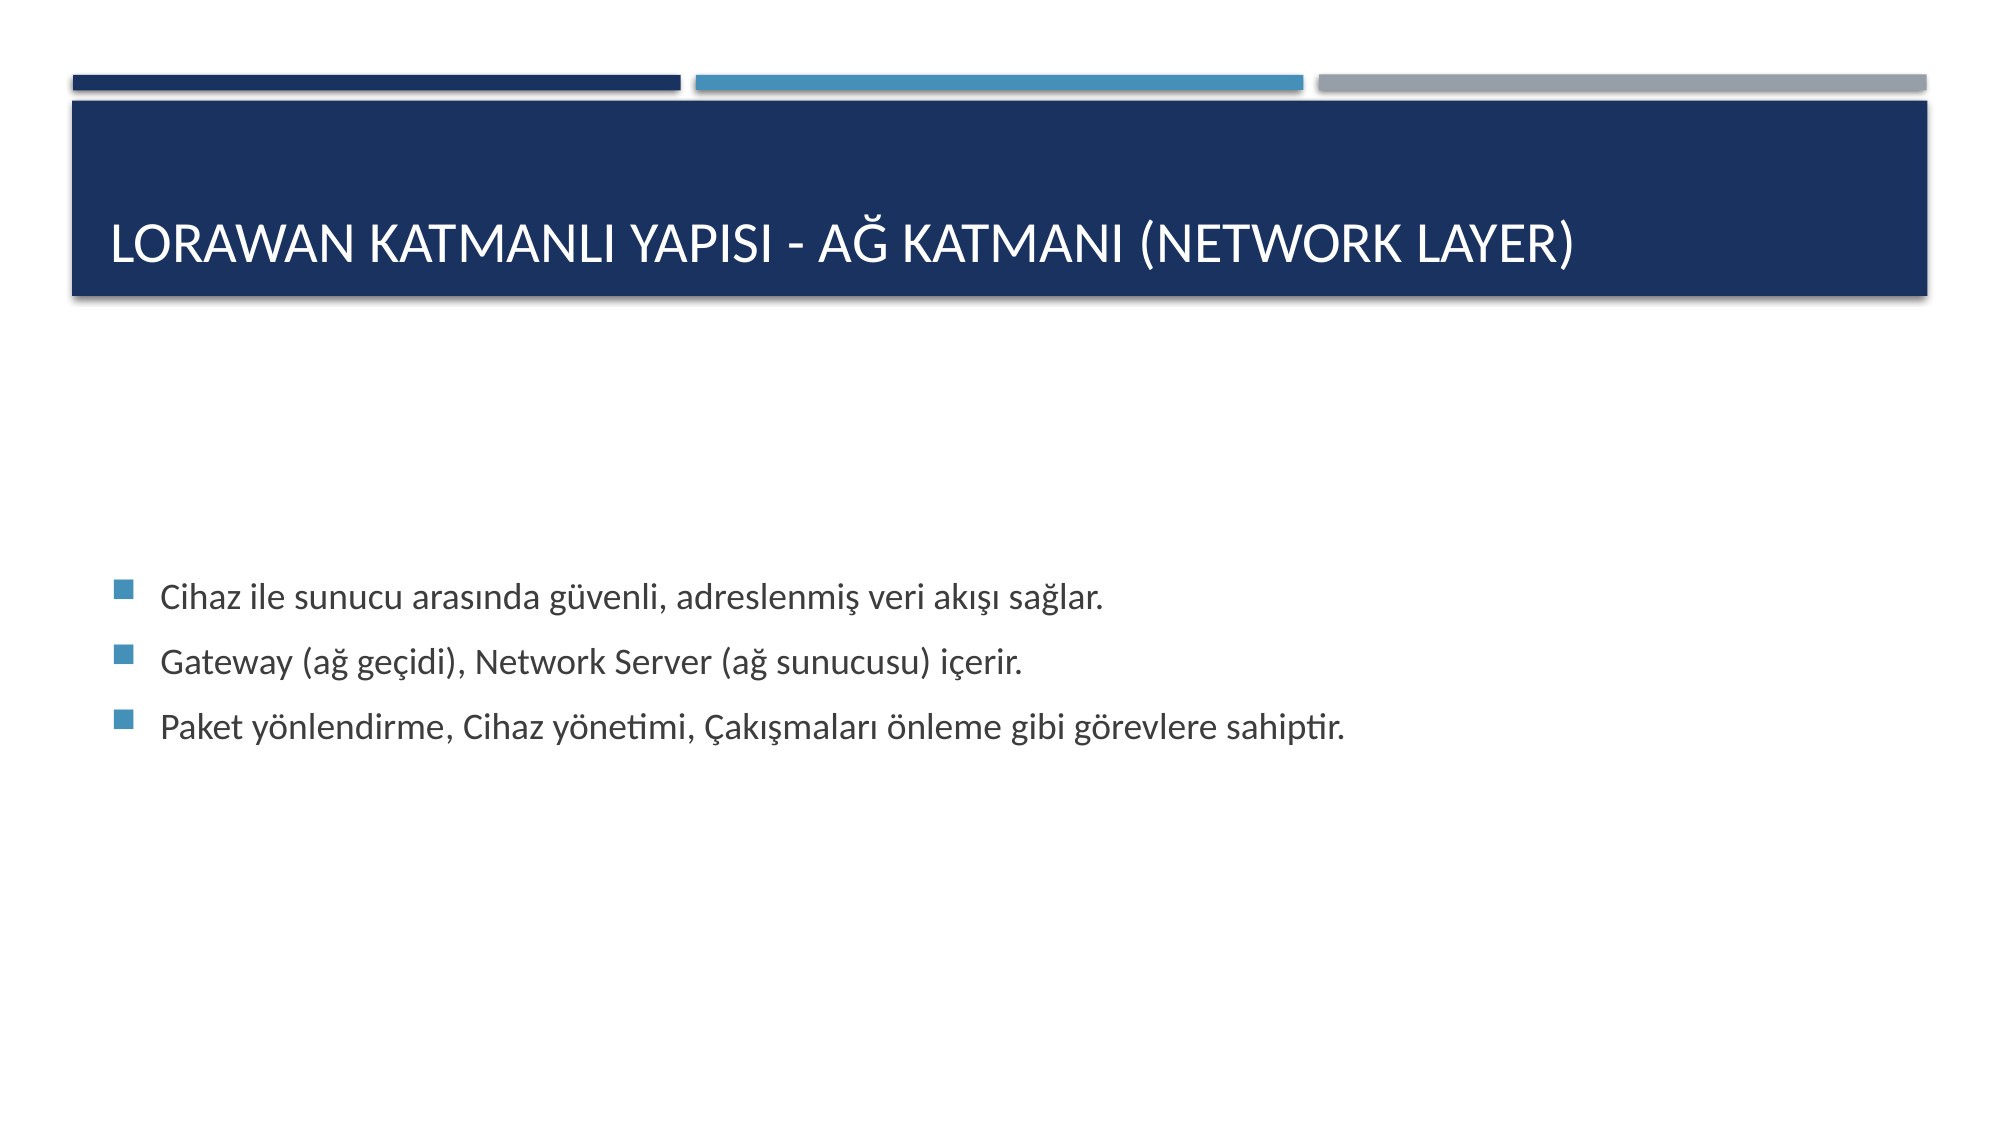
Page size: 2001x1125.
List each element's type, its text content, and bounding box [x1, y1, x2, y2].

list Cihaz ile sunucu arasında güvenli, adreslenmiş veri akışı sağlar. Gateway (ağ geçidi), Network Server (ağ sunucusu) içerir. Paket yönlendirme, Cihaz yönetimi, Çakışmaları önleme gibi görevlere sahiptir. [95, 357, 1905, 962]
title Lorawan katmanlı yapısı - Ağ Katmanı (Network Layer) [95, 115, 1905, 282]
